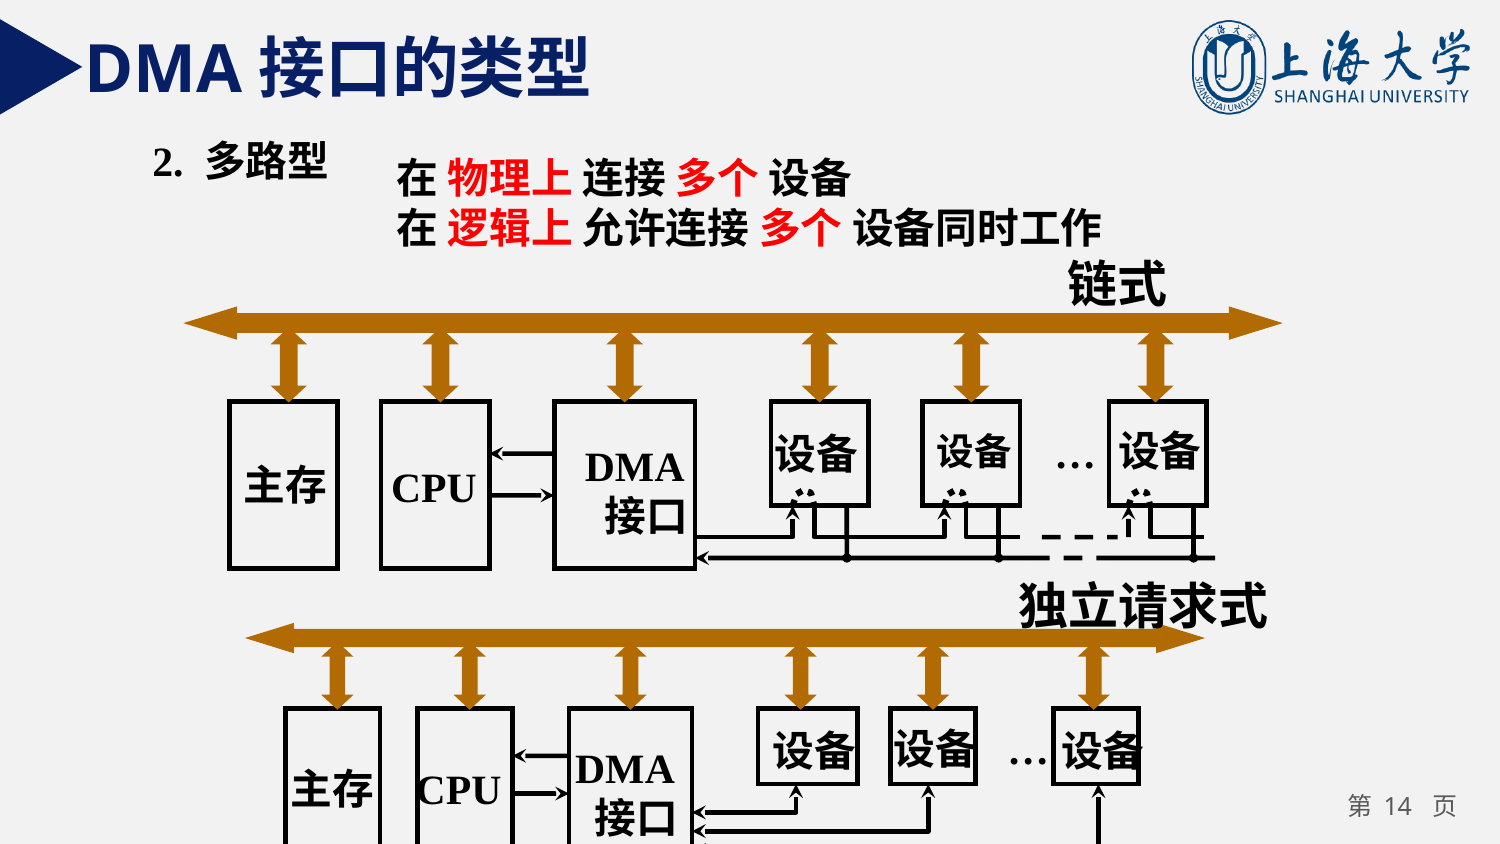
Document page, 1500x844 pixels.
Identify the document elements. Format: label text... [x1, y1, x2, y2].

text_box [185, 244, 1281, 570]
text_box 2. 多路型 [137, 127, 345, 193]
text_box [0, 19, 83, 115]
text_box 在 物理上 连接 多个 设备 在 逻辑上 允许连接 多个 设备同时工作 [381, 144, 1470, 260]
text_box DMA接口的类型 [69, 27, 608, 114]
picture [1192, 20, 1470, 137]
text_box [247, 567, 1288, 844]
